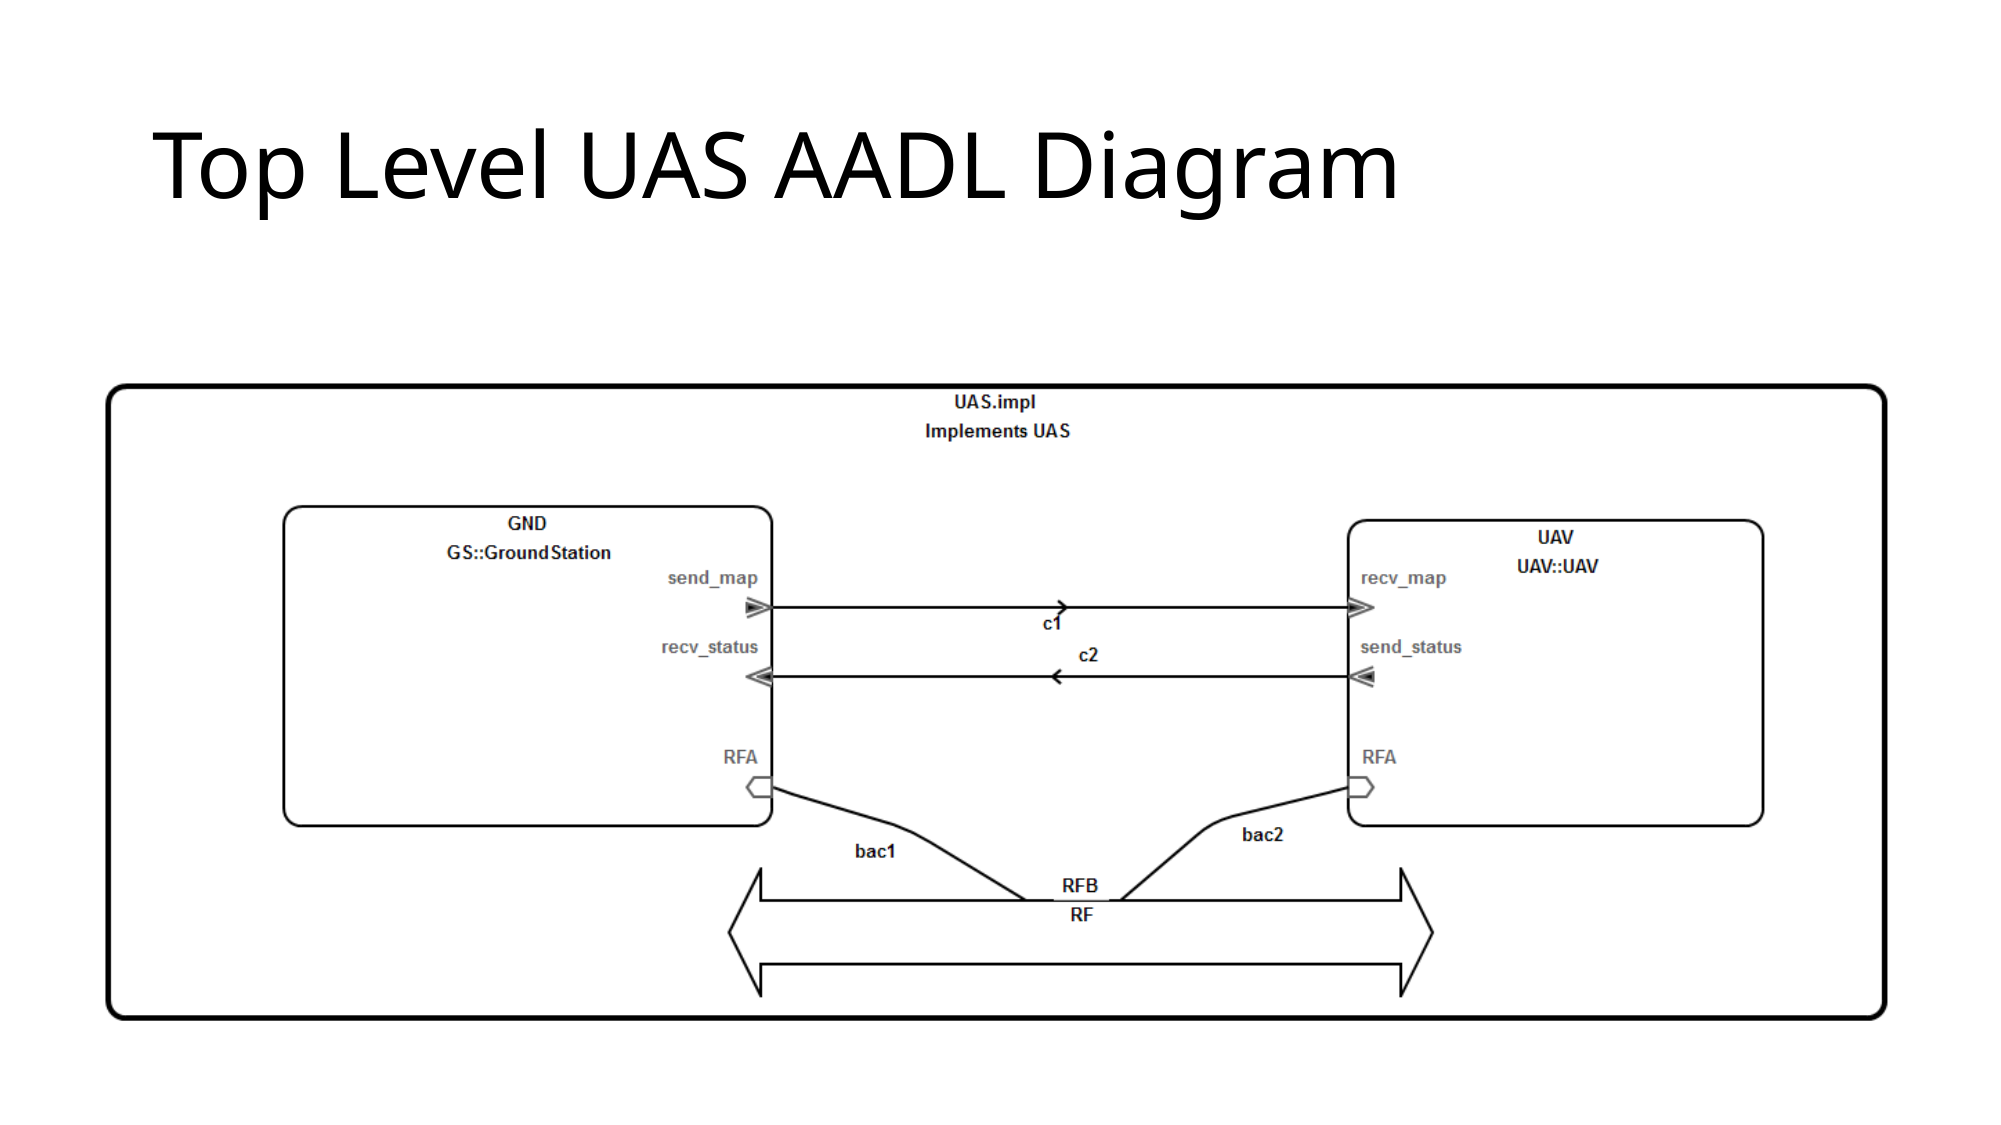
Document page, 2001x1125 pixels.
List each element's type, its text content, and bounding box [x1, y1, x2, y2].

title Top Level UAS AADL Diagram [137, 59, 1863, 278]
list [78, 356, 1983, 1050]
